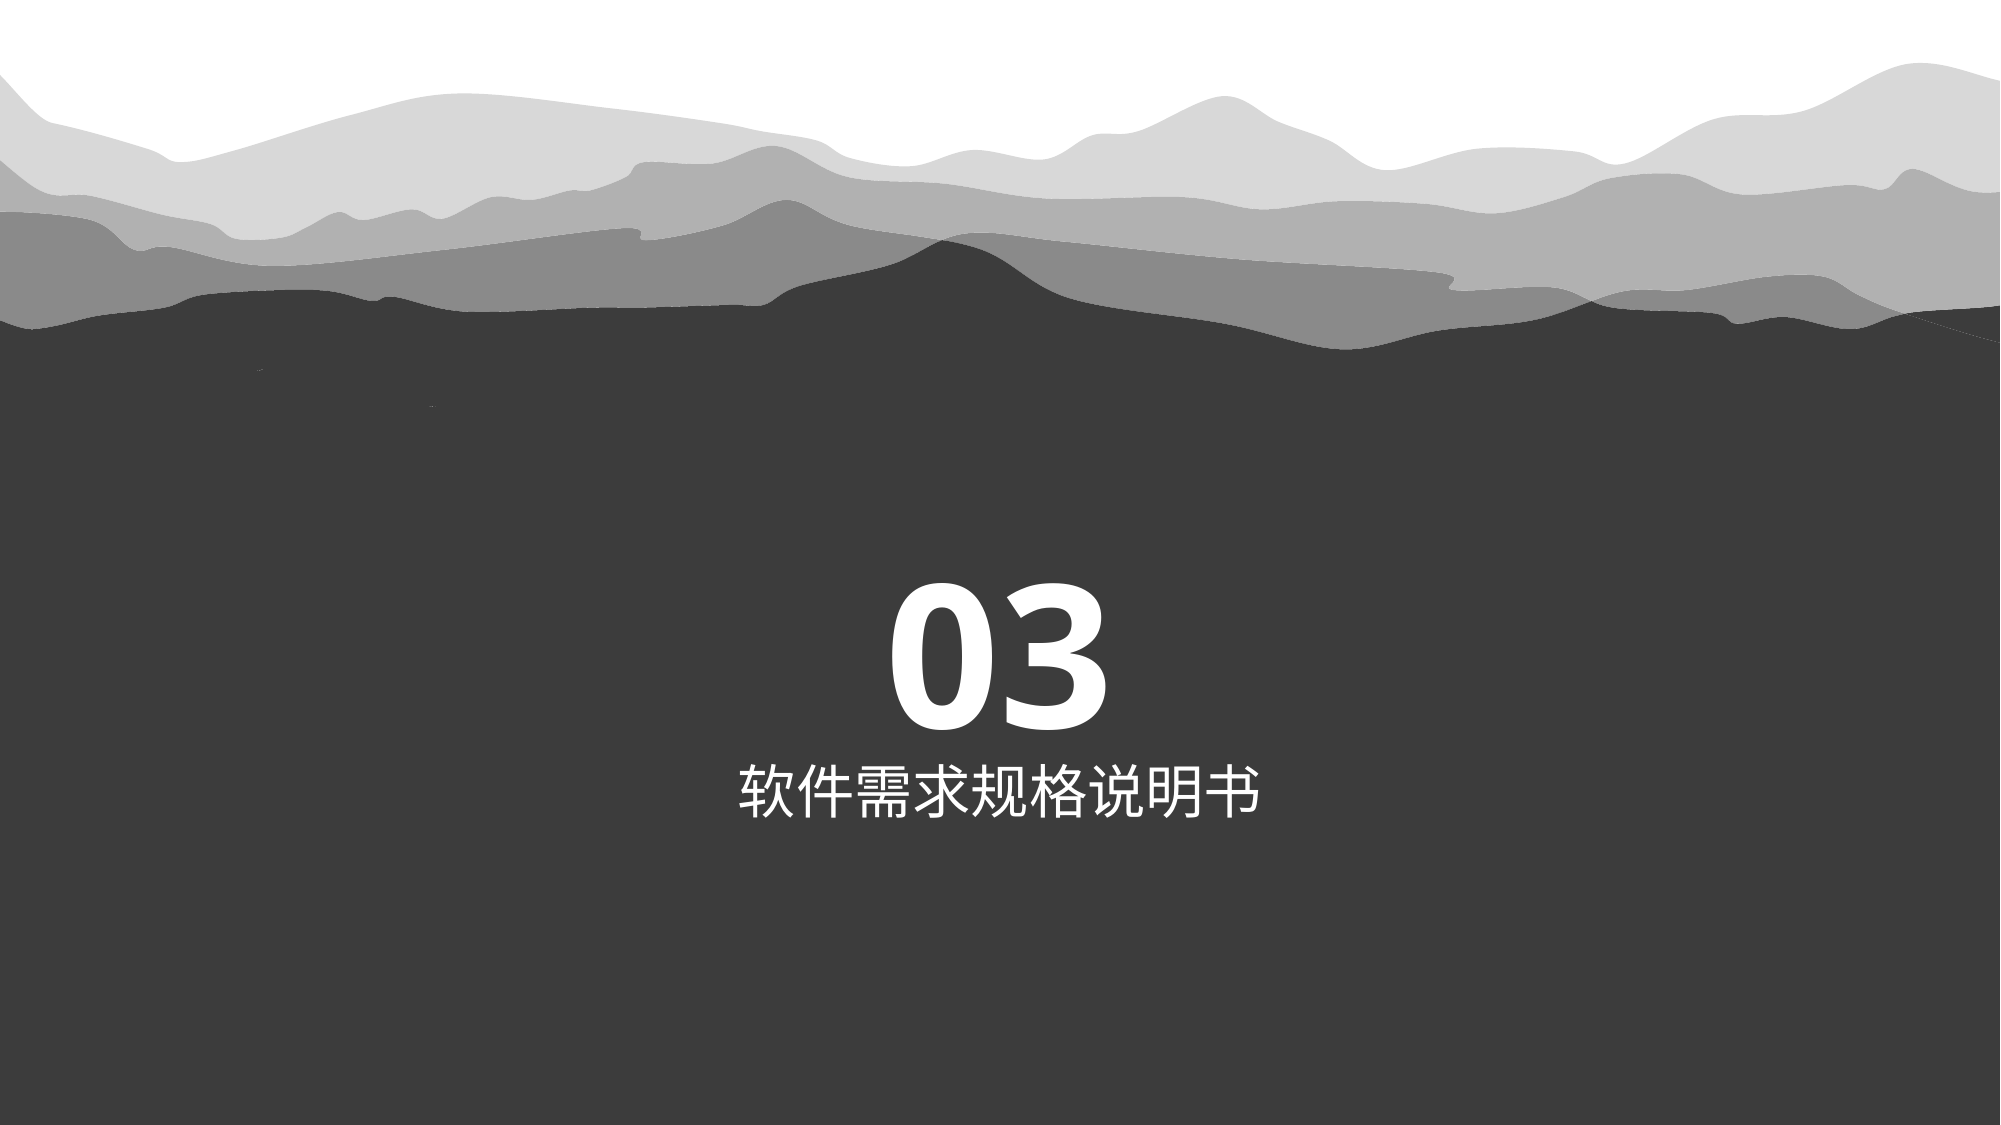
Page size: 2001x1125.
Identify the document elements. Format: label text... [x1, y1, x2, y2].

list 03 [377, 548, 1623, 755]
list 软件需求规格说明书 [377, 755, 1623, 850]
